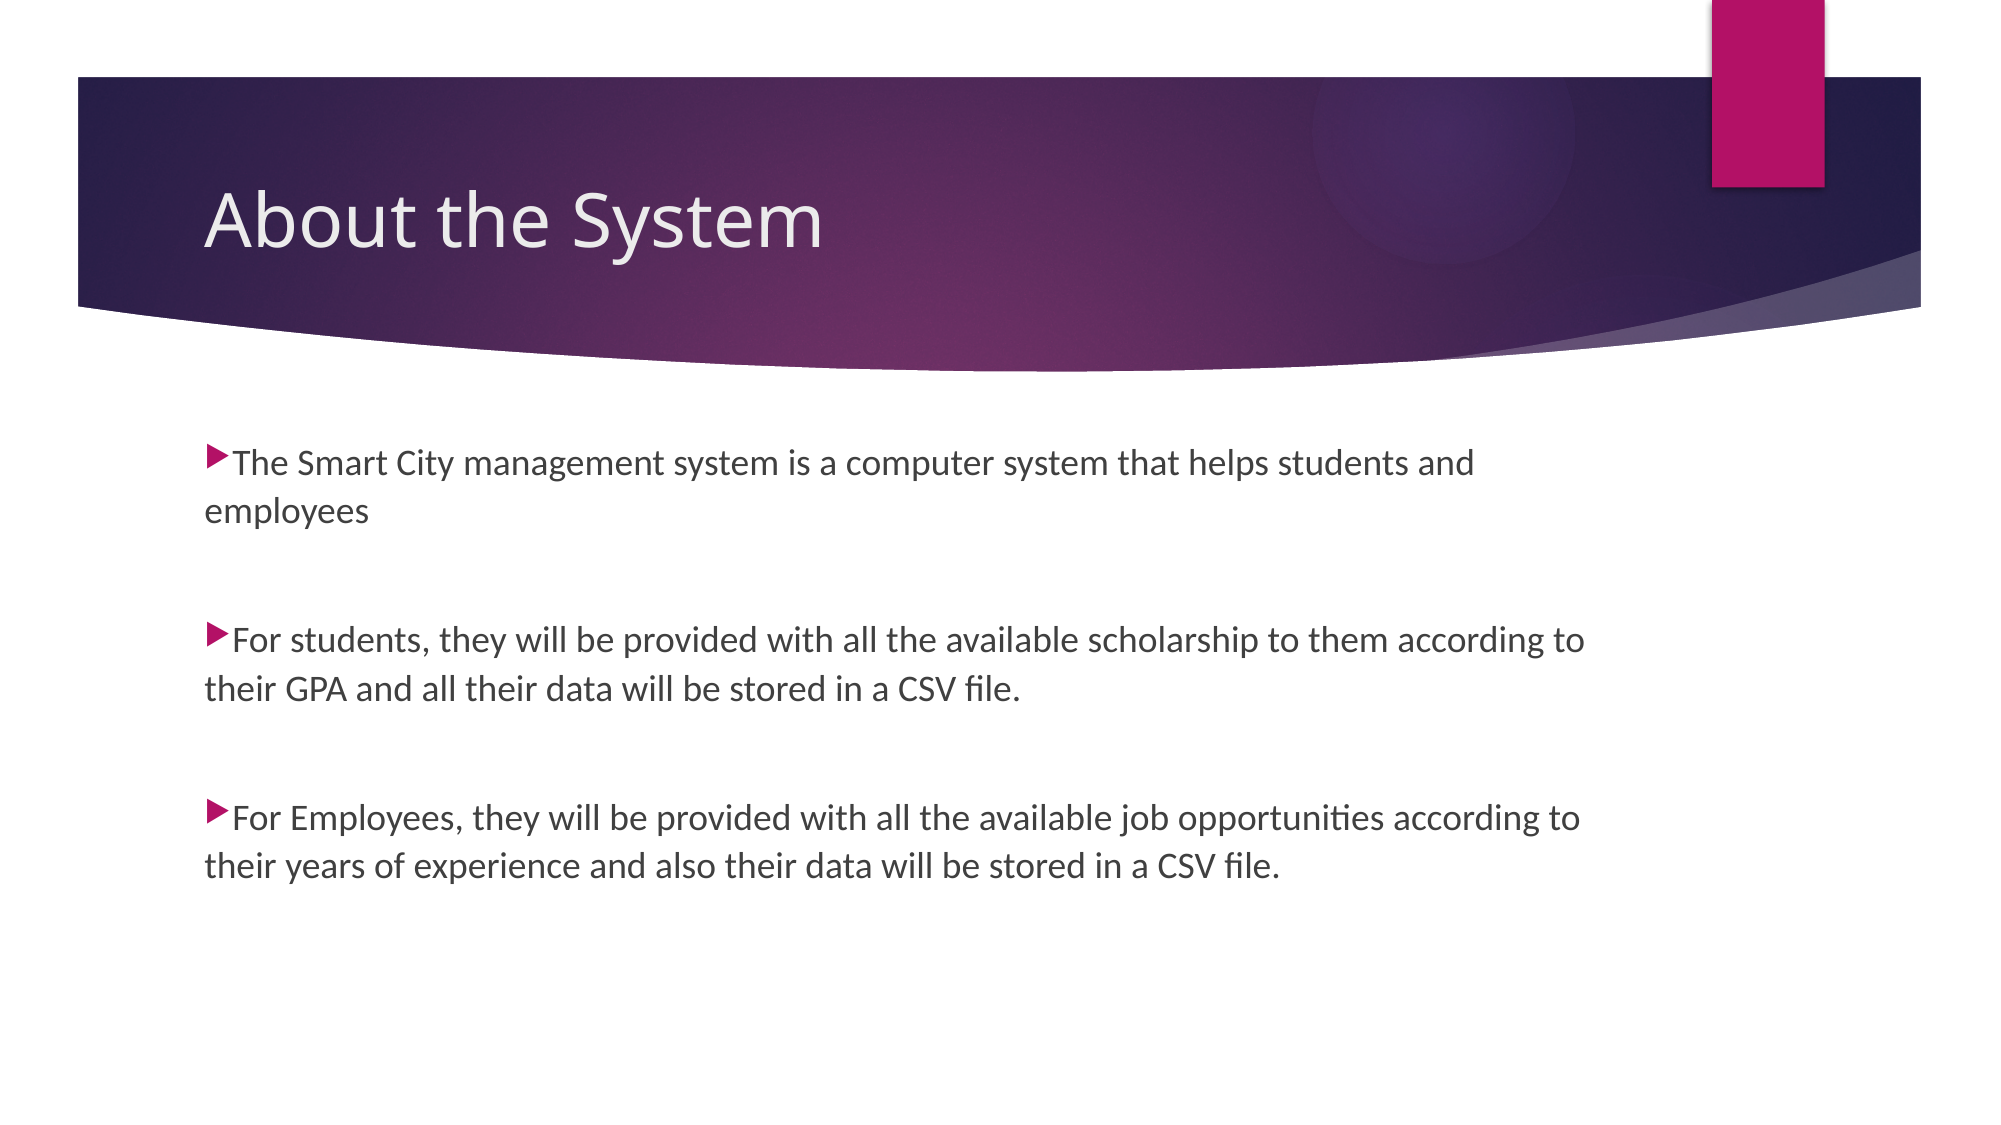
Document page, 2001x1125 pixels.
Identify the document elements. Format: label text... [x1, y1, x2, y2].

list The Smart City management system is a computer system that helps students and employees For students, they will be provided with all the available scholarship to them according to their GPA and all their data will be stored in a CSV file. For Employees, they will be provided with all the available job opportunities according to their years of experience and also their data will be stored in a CSV file. [189, 427, 1638, 988]
title About the System [189, 159, 1627, 276]
